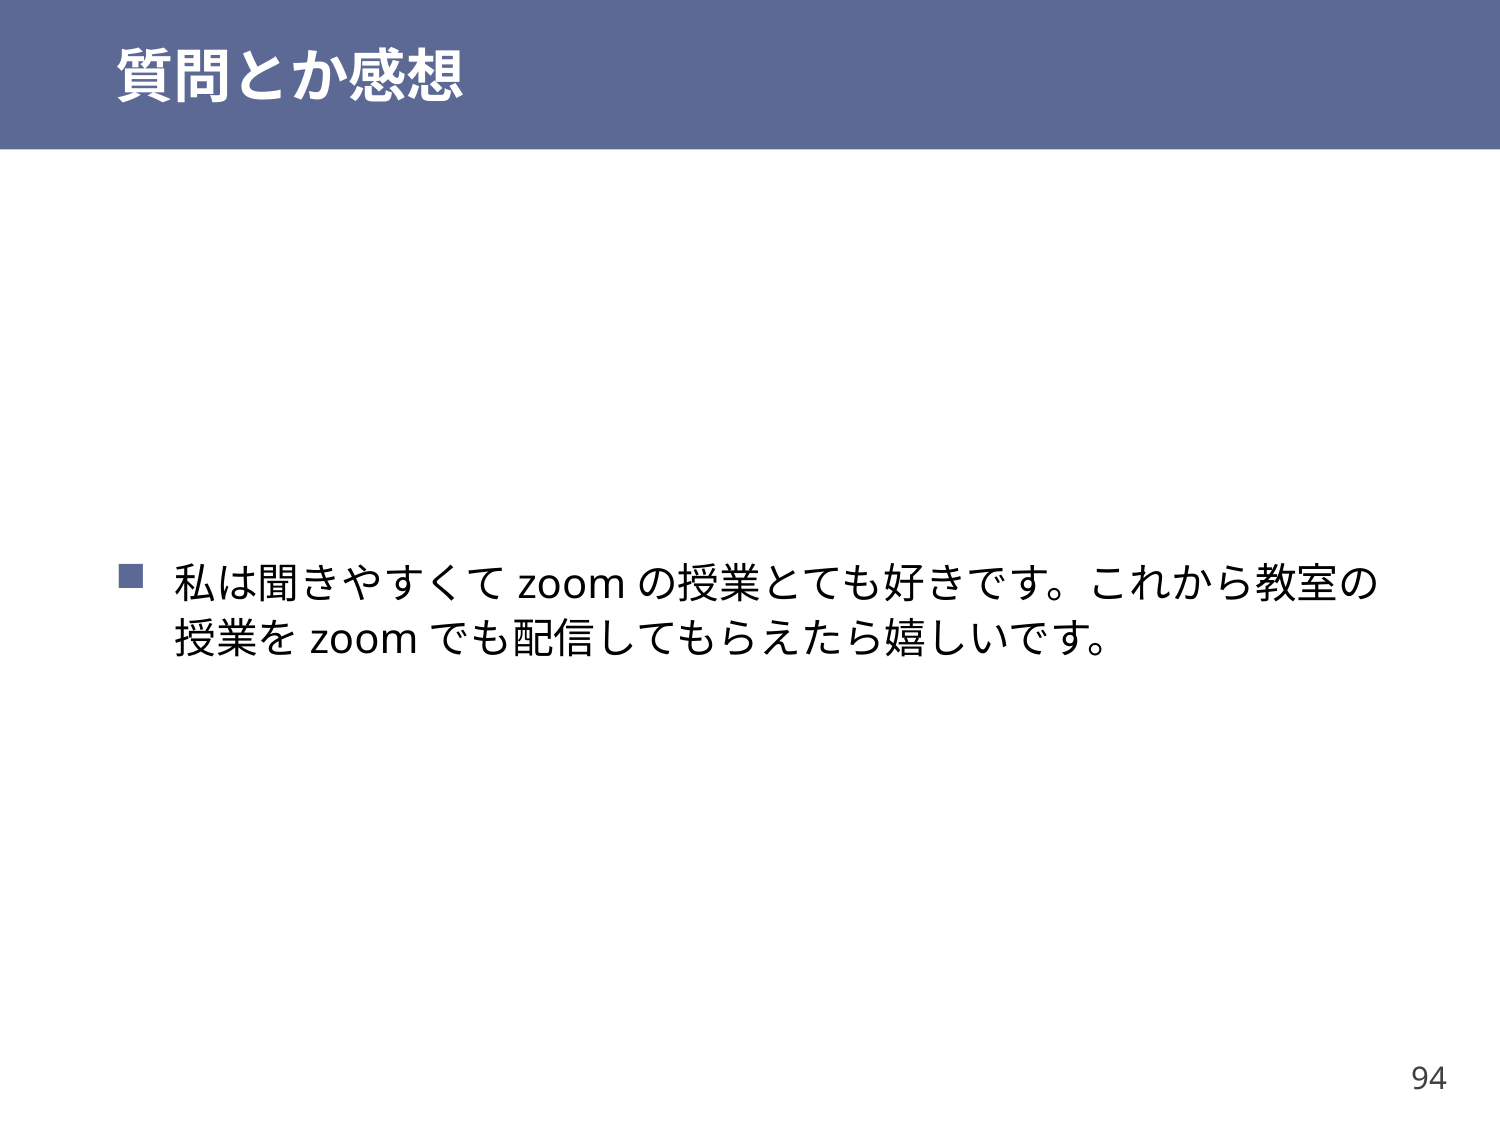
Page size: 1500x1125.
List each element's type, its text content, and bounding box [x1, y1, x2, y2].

title 質問とか感想 [100, 0, 1500, 150]
list 私は聞きやすくてzoomの授業とても好きです。これから教室の授業をzoomでも配信してもらえたら嬉しいです。 [100, 178, 1400, 1036]
